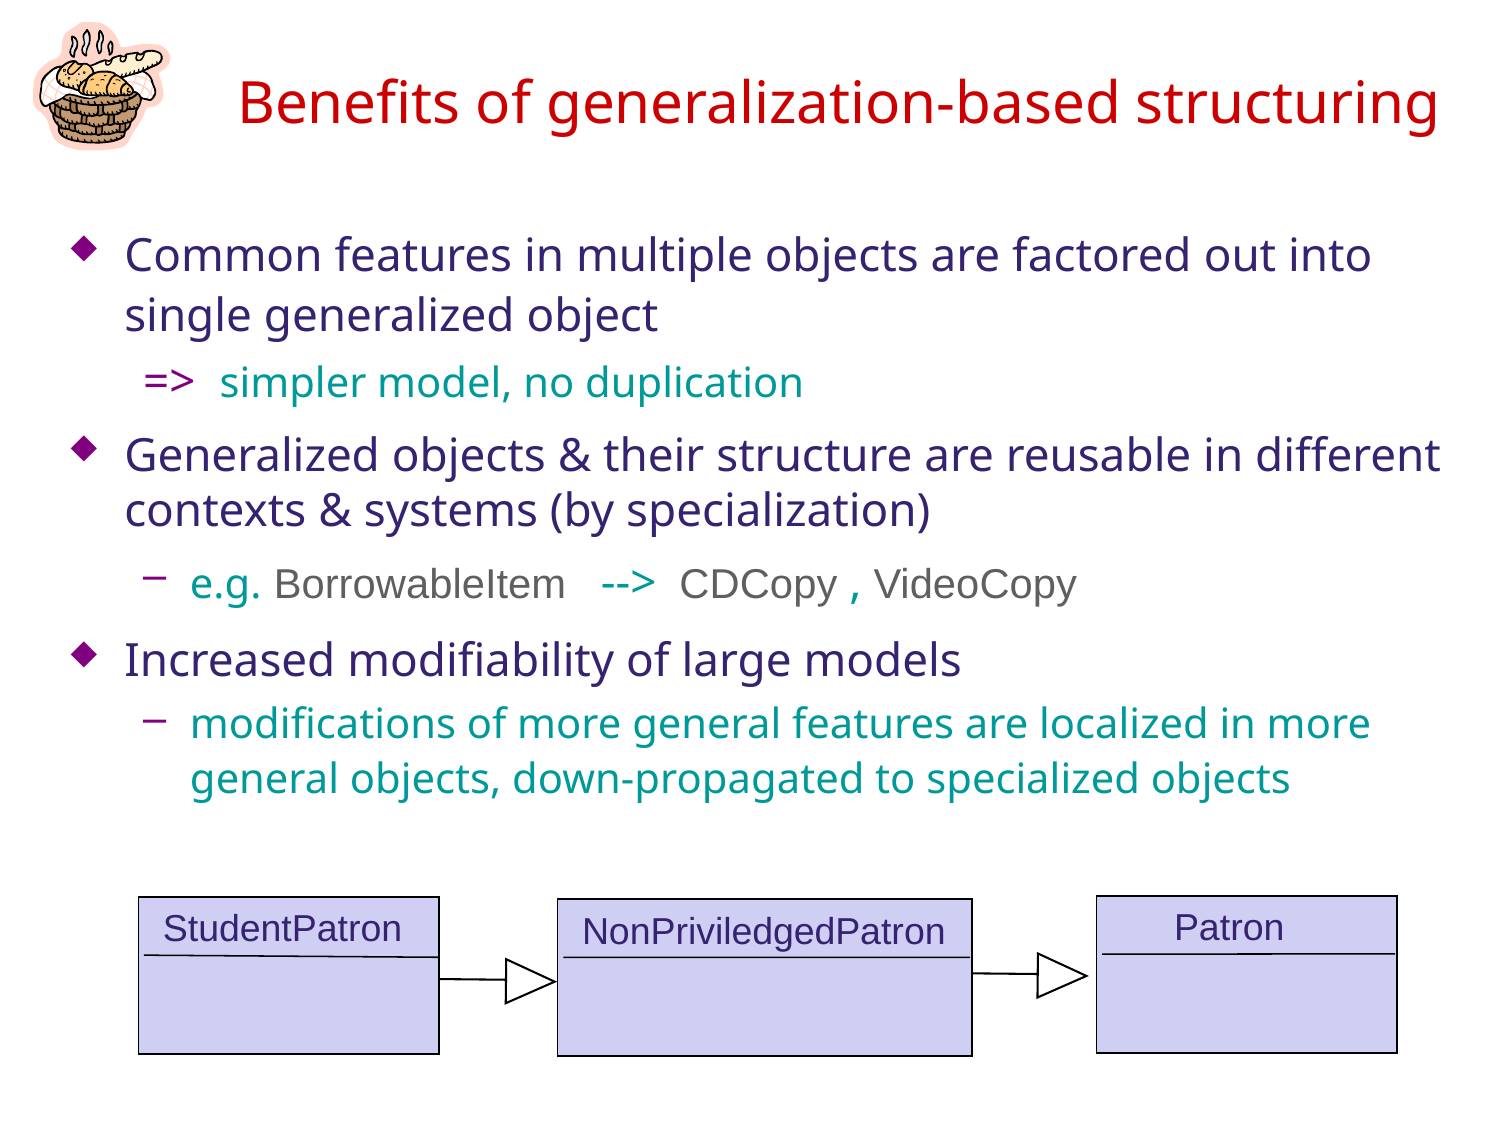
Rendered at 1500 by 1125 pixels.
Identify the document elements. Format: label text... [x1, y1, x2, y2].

text_box StudentPatron [138, 896, 440, 1054]
text_box Patron [1096, 895, 1398, 1053]
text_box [475, 923, 520, 1039]
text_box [1006, 917, 1052, 1034]
title Benefits of generalization-based structuring [210, 37, 1468, 163]
picture [32, 20, 172, 152]
text_box NonPriviledgedPatron [557, 899, 972, 1057]
list Common features in multiple objects are factored out into single generalized object => simpler model, no duplication Generalized objects & their structure are reusable in different contexts & systems (by specialization) e.g. BorrowableItem --> CDCopy , VideoCopy Increased modifiability of large models modifications of more general features are localized in more general objects, down-propagated to specialized objects [37, 196, 1473, 826]
